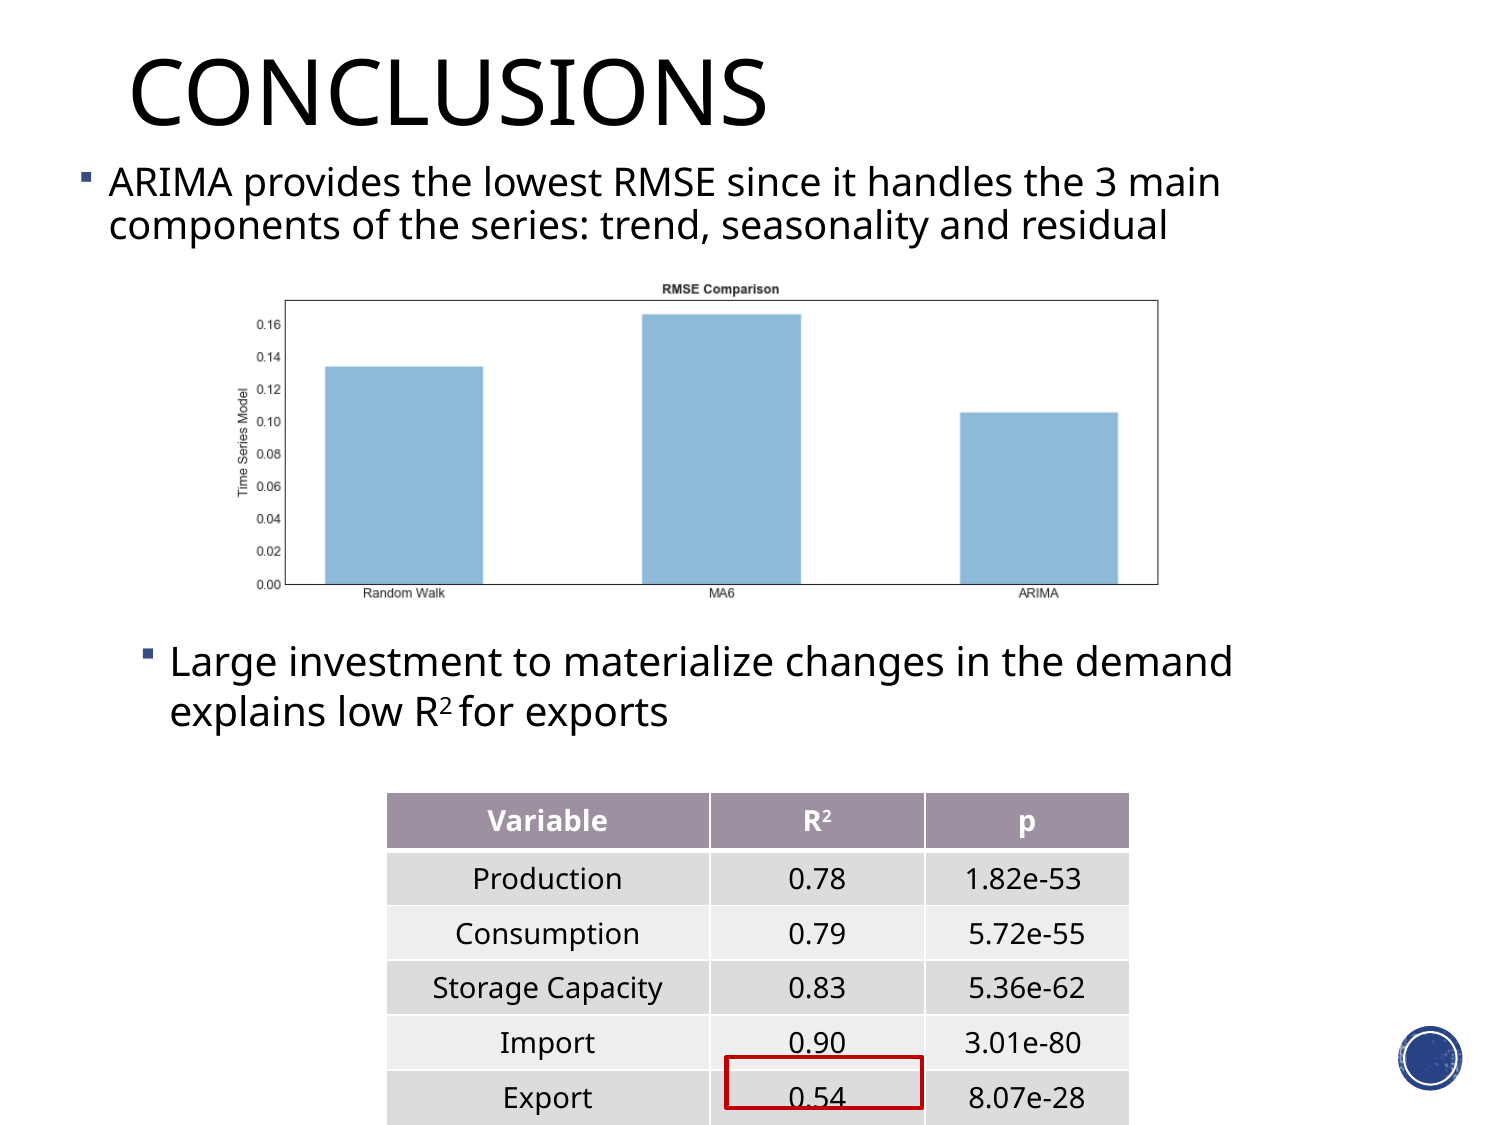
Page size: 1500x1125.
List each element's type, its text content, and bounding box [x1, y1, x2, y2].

table_cell 0.83 [711, 961, 924, 1014]
table_header Variable [387, 793, 709, 848]
table_cell 0.78 [711, 853, 924, 905]
picture [229, 272, 1164, 609]
table_cell 0.54 [711, 1071, 924, 1125]
table_cell Export [387, 1071, 709, 1125]
table_cell 8.07e-28 [926, 1071, 1129, 1125]
table_cell 3.01e-80 [926, 1016, 1129, 1069]
table_cell 0.79 [711, 906, 924, 959]
list ARIMA provides the lowest RMSE since it handles the 3 main components of the series: trend, seasonality and residual [63, 155, 1477, 295]
text_box Large investment to materialize changes in the demand explains low R2 for exports [124, 628, 1400, 745]
table_cell Consumption [387, 906, 709, 959]
table_cell 0.90 [711, 1016, 924, 1069]
table_header R2 [711, 793, 924, 848]
table_cell Storage Capacity [387, 961, 709, 1014]
table_cell Import [387, 1016, 709, 1069]
title conclusions [112, 10, 1388, 155]
table_header p [926, 793, 1129, 848]
table_cell Production [387, 853, 709, 905]
table_cell 5.72e-55 [926, 906, 1129, 959]
text_box [725, 1056, 923, 1109]
table_cell 5.36e-62 [926, 961, 1129, 1014]
table_cell 1.82e-53 [926, 853, 1129, 905]
